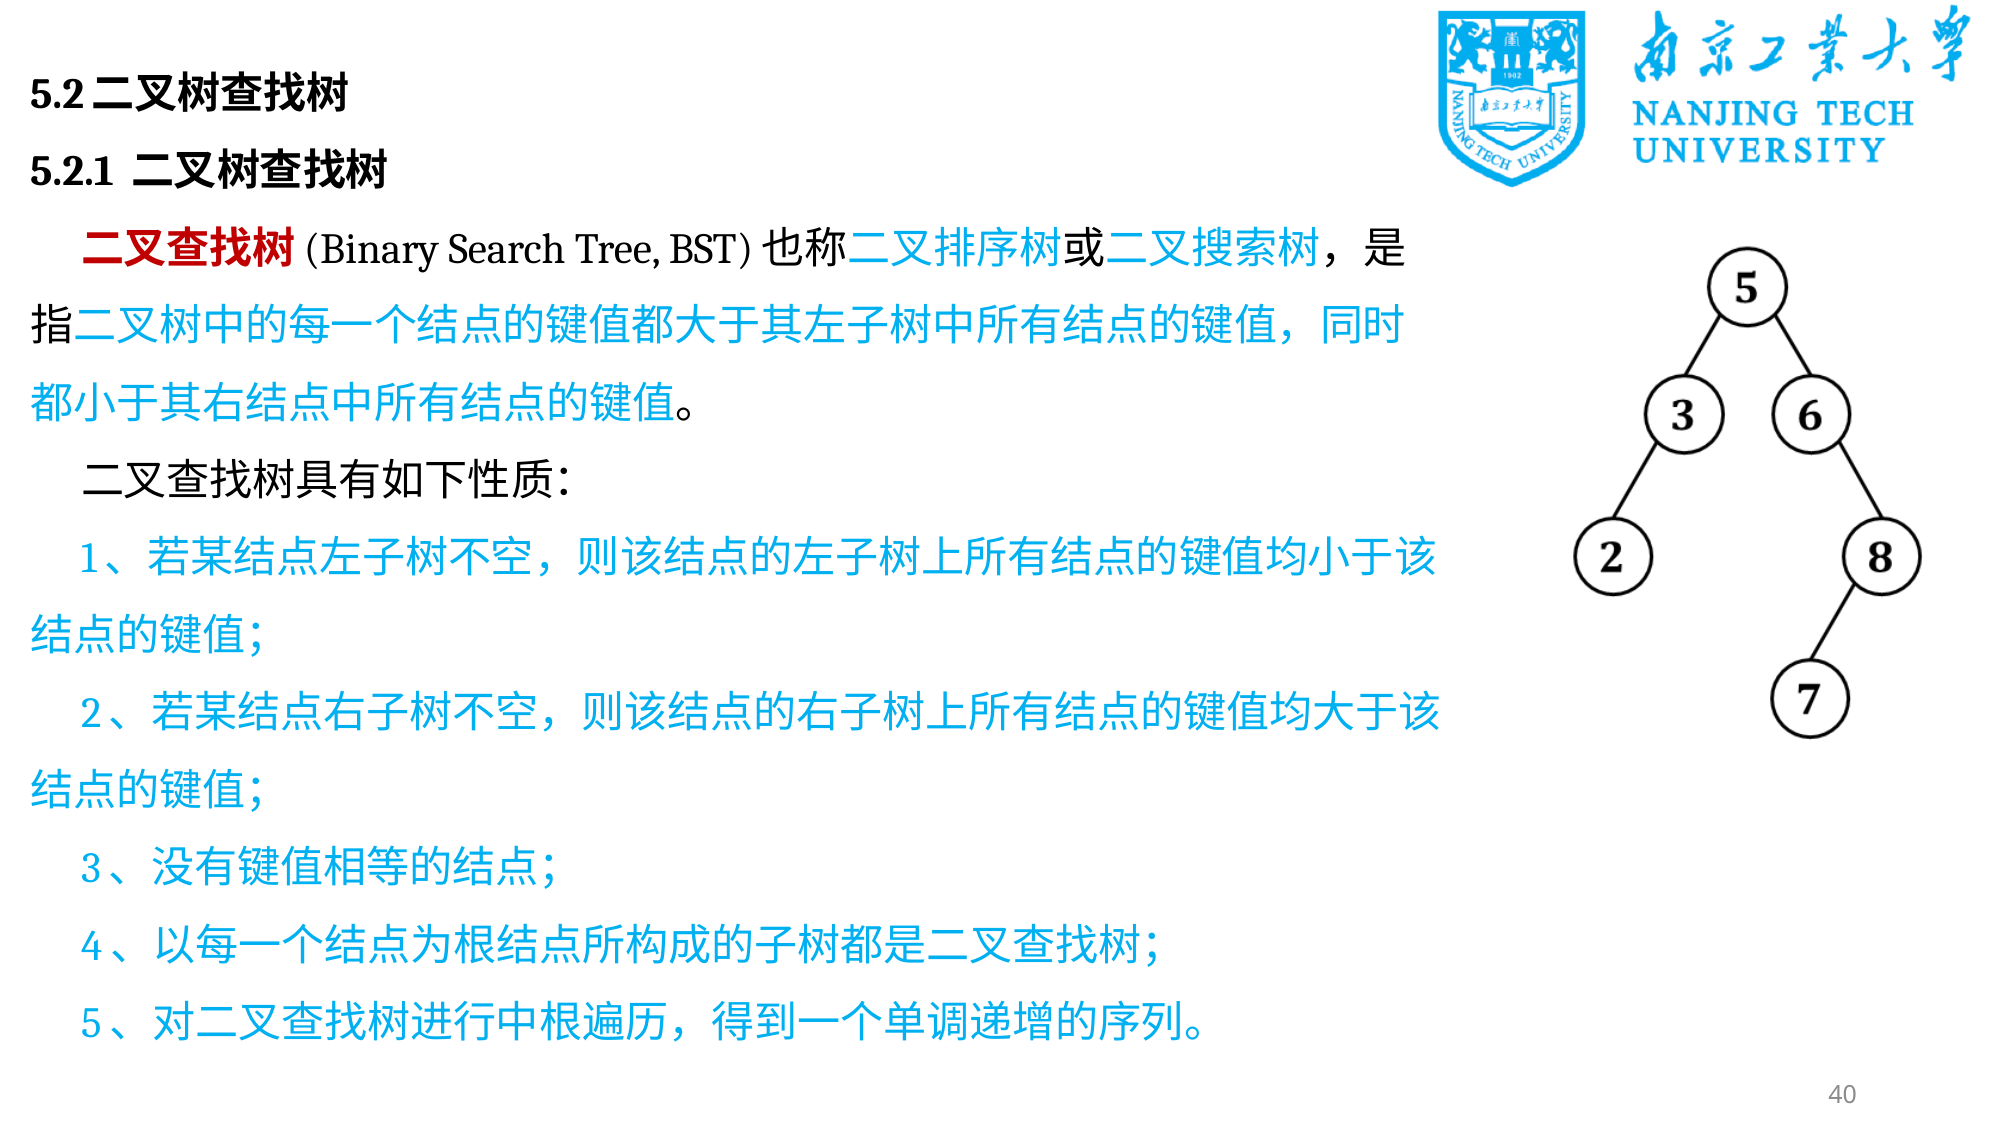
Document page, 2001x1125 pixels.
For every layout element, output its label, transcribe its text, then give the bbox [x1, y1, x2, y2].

picture [1483, 130, 1541, 145]
picture [1464, 27, 1578, 178]
picture [1509, 33, 1516, 45]
picture [1532, 19, 1566, 42]
slide_number 40 [1421, 1066, 1872, 1125]
picture [1543, 30, 1549, 39]
picture [1562, 40, 1570, 51]
picture [1571, 243, 1923, 752]
picture [1570, 19, 1578, 26]
list 5.2二叉树查找树 5.2.1 二叉树查找树 二叉查找树(Binary Search Tree, BST)也称二叉排序树或二叉搜索树，是指二叉树中的每一个结点的键值都大于其左子树中所有结点的键值，同时都小于其右结点中所有结点的键值。 二叉查找树具有如下性质： 1、若某结点左子树不空，则该结点的左子树上所有结点的键值均小于该结点的键值； 2、若某结点右子树不空，则该结点的右子树上所有结点的键值均大于该结点的键值； 3、没有键值相等的结点； 4、以每一个结点为根结点所构成的子树都是二叉查找树； 5、对二叉查找树进行中根遍历，得到一个单调递增的序列。 [15, 32, 1464, 1066]
picture [1504, 55, 1508, 68]
picture [1553, 30, 1560, 36]
picture [1434, 0, 2001, 191]
picture [1495, 19, 1529, 26]
picture [1464, 19, 1491, 44]
picture [1515, 55, 1521, 68]
picture [1447, 19, 1462, 28]
